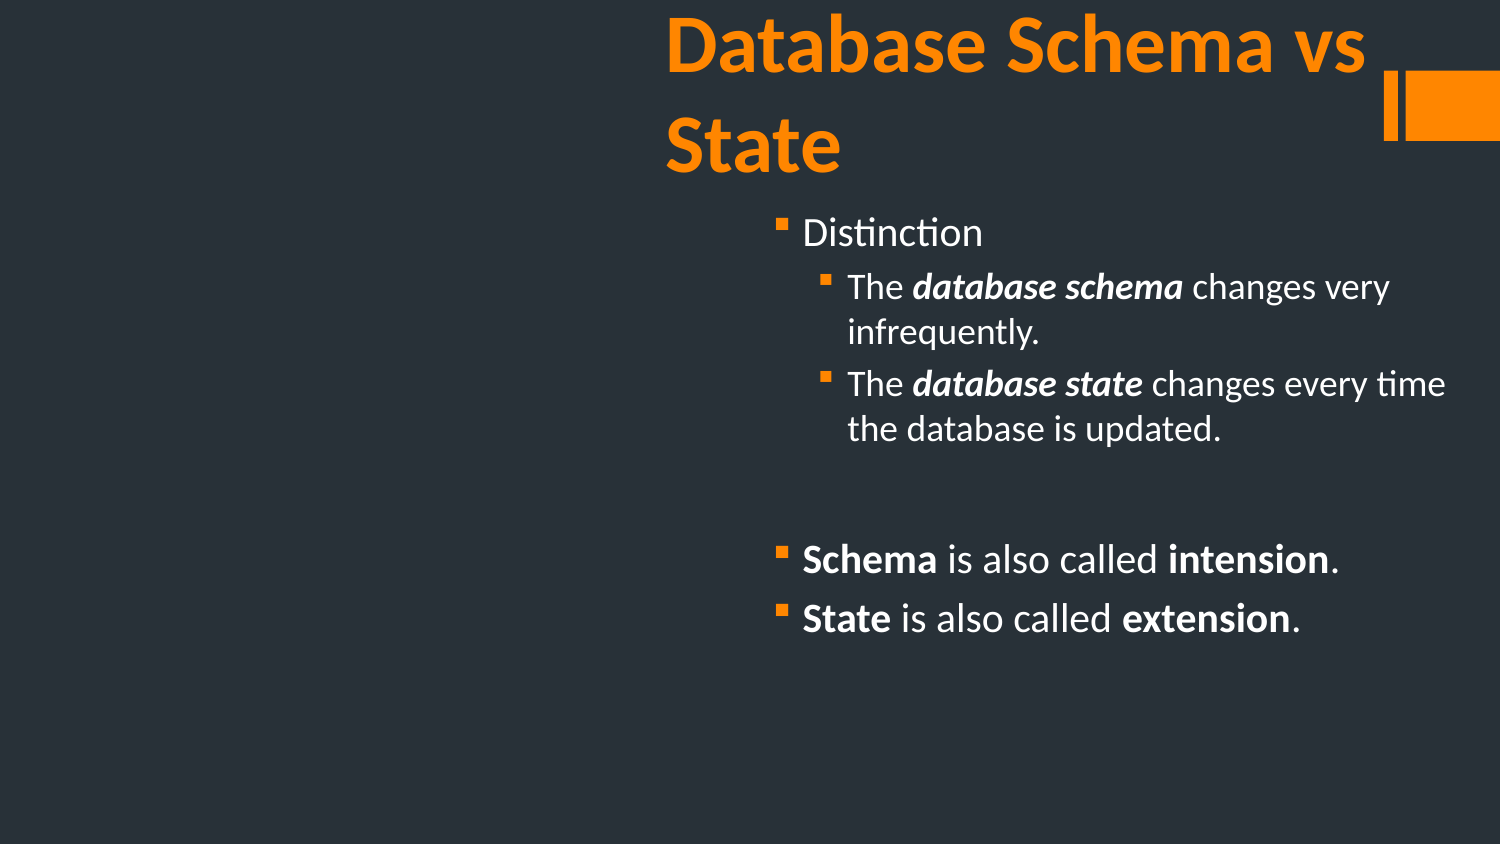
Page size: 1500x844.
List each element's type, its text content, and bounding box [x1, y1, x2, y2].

title Database Schema vs State [650, 134, 1400, 197]
list Distinction The database schema changes very infrequently. The database state changes every time the database is updated. Schema is also called intension. State is also called extension. [750, 196, 1463, 677]
